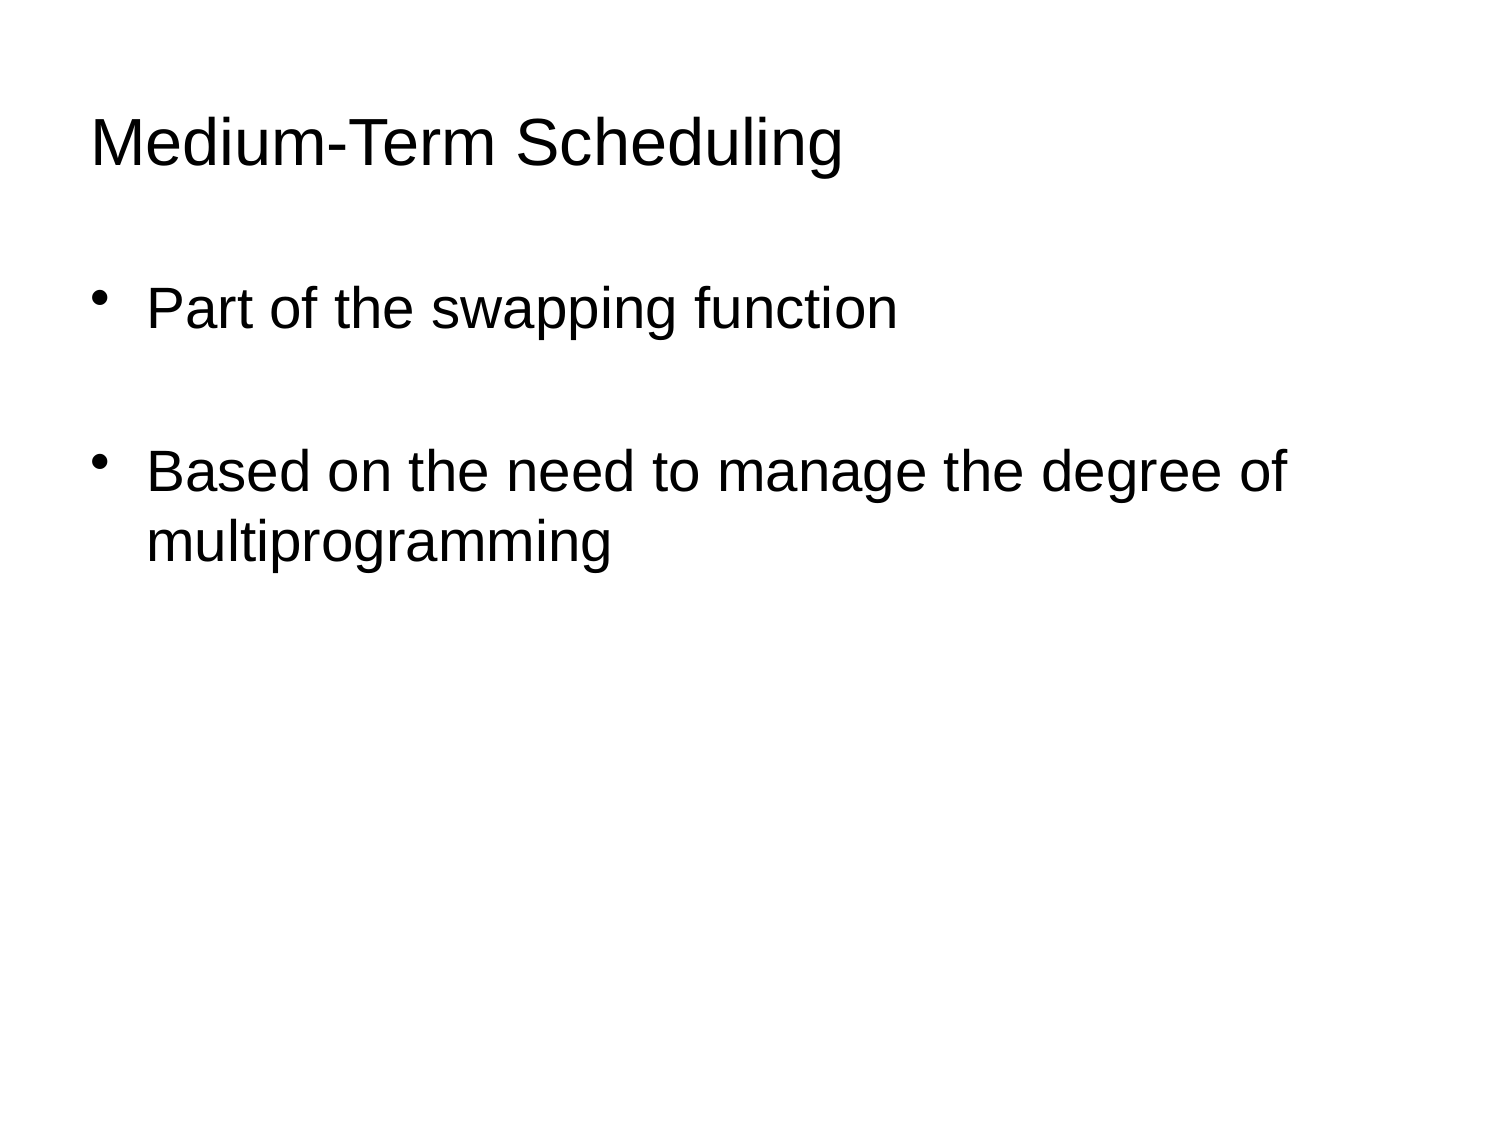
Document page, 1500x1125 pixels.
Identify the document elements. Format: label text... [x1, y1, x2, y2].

list Part of the swapping function Based on the need to manage the degree of multiprogramming [74, 262, 1426, 838]
title Medium-Term Scheduling [74, 44, 1426, 233]
